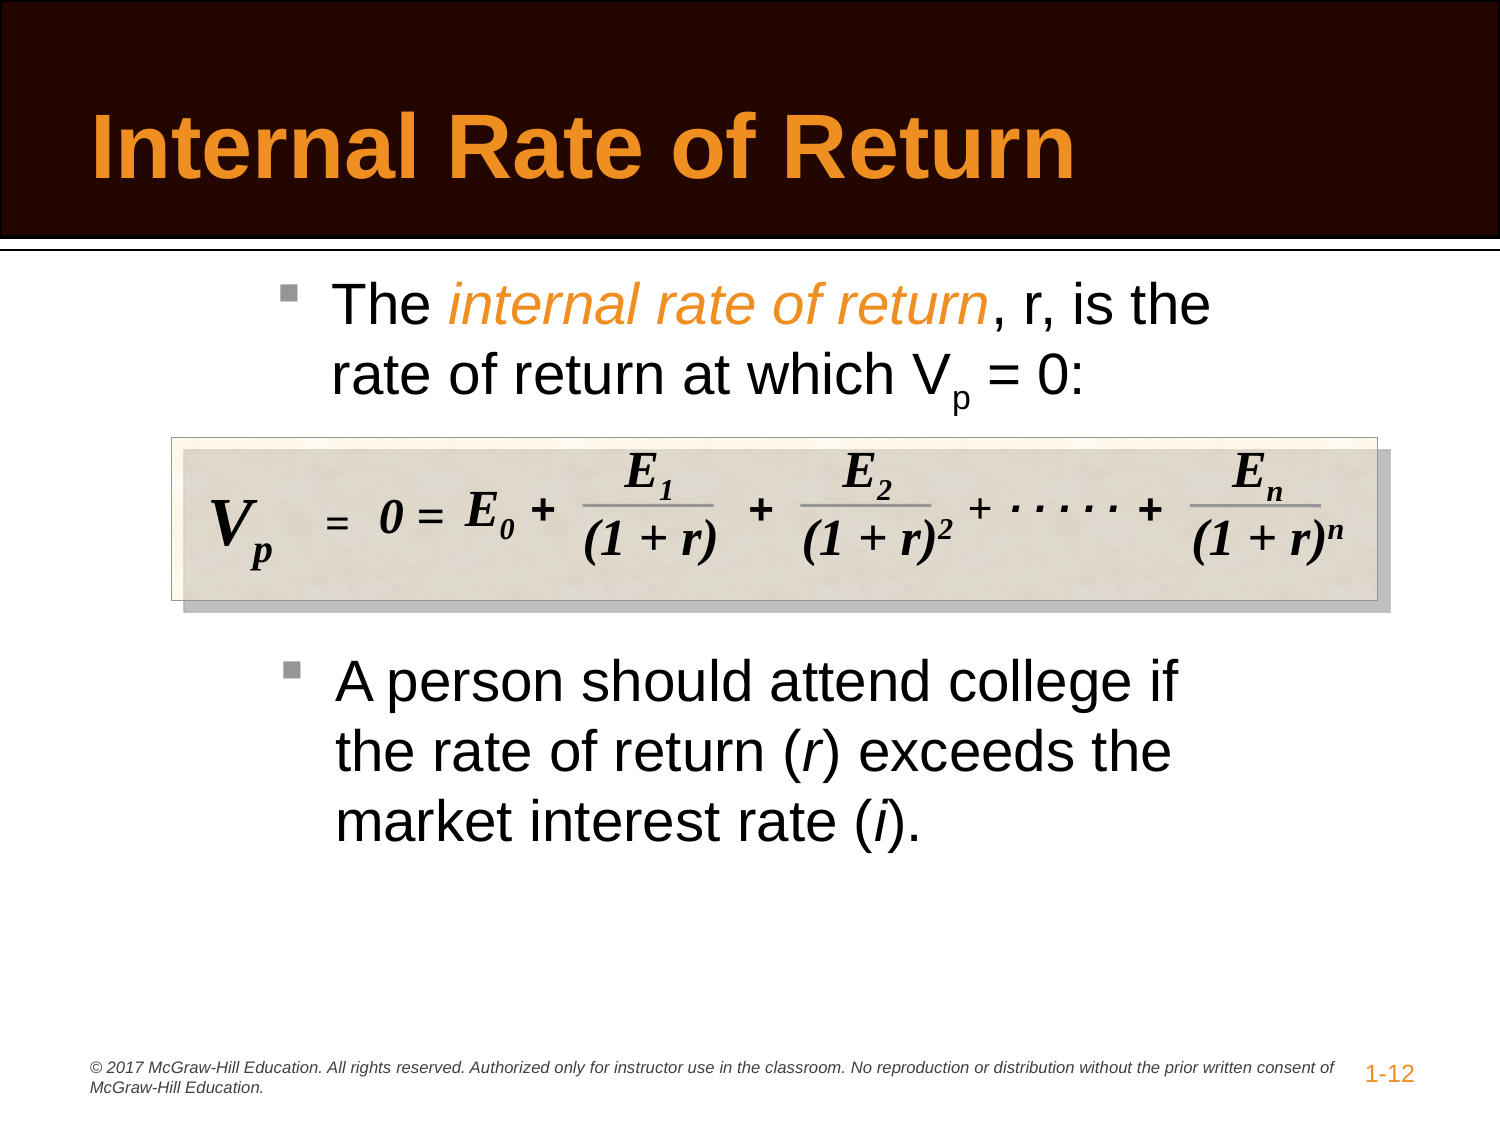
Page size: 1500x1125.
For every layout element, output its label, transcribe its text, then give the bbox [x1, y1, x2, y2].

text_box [171, 437, 1379, 601]
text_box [1187, 435, 1347, 567]
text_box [580, 435, 774, 567]
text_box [798, 435, 993, 567]
title Internal Rate of Return [75, 48, 1425, 236]
text_box The internal rate of return, r, is the rate of return at which Vp = 0: [260, 258, 1261, 422]
text_box A person should attend college if the rate of return (r) exceeds the market interest rate (i). [263, 635, 1286, 1020]
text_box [1010, 468, 1163, 534]
